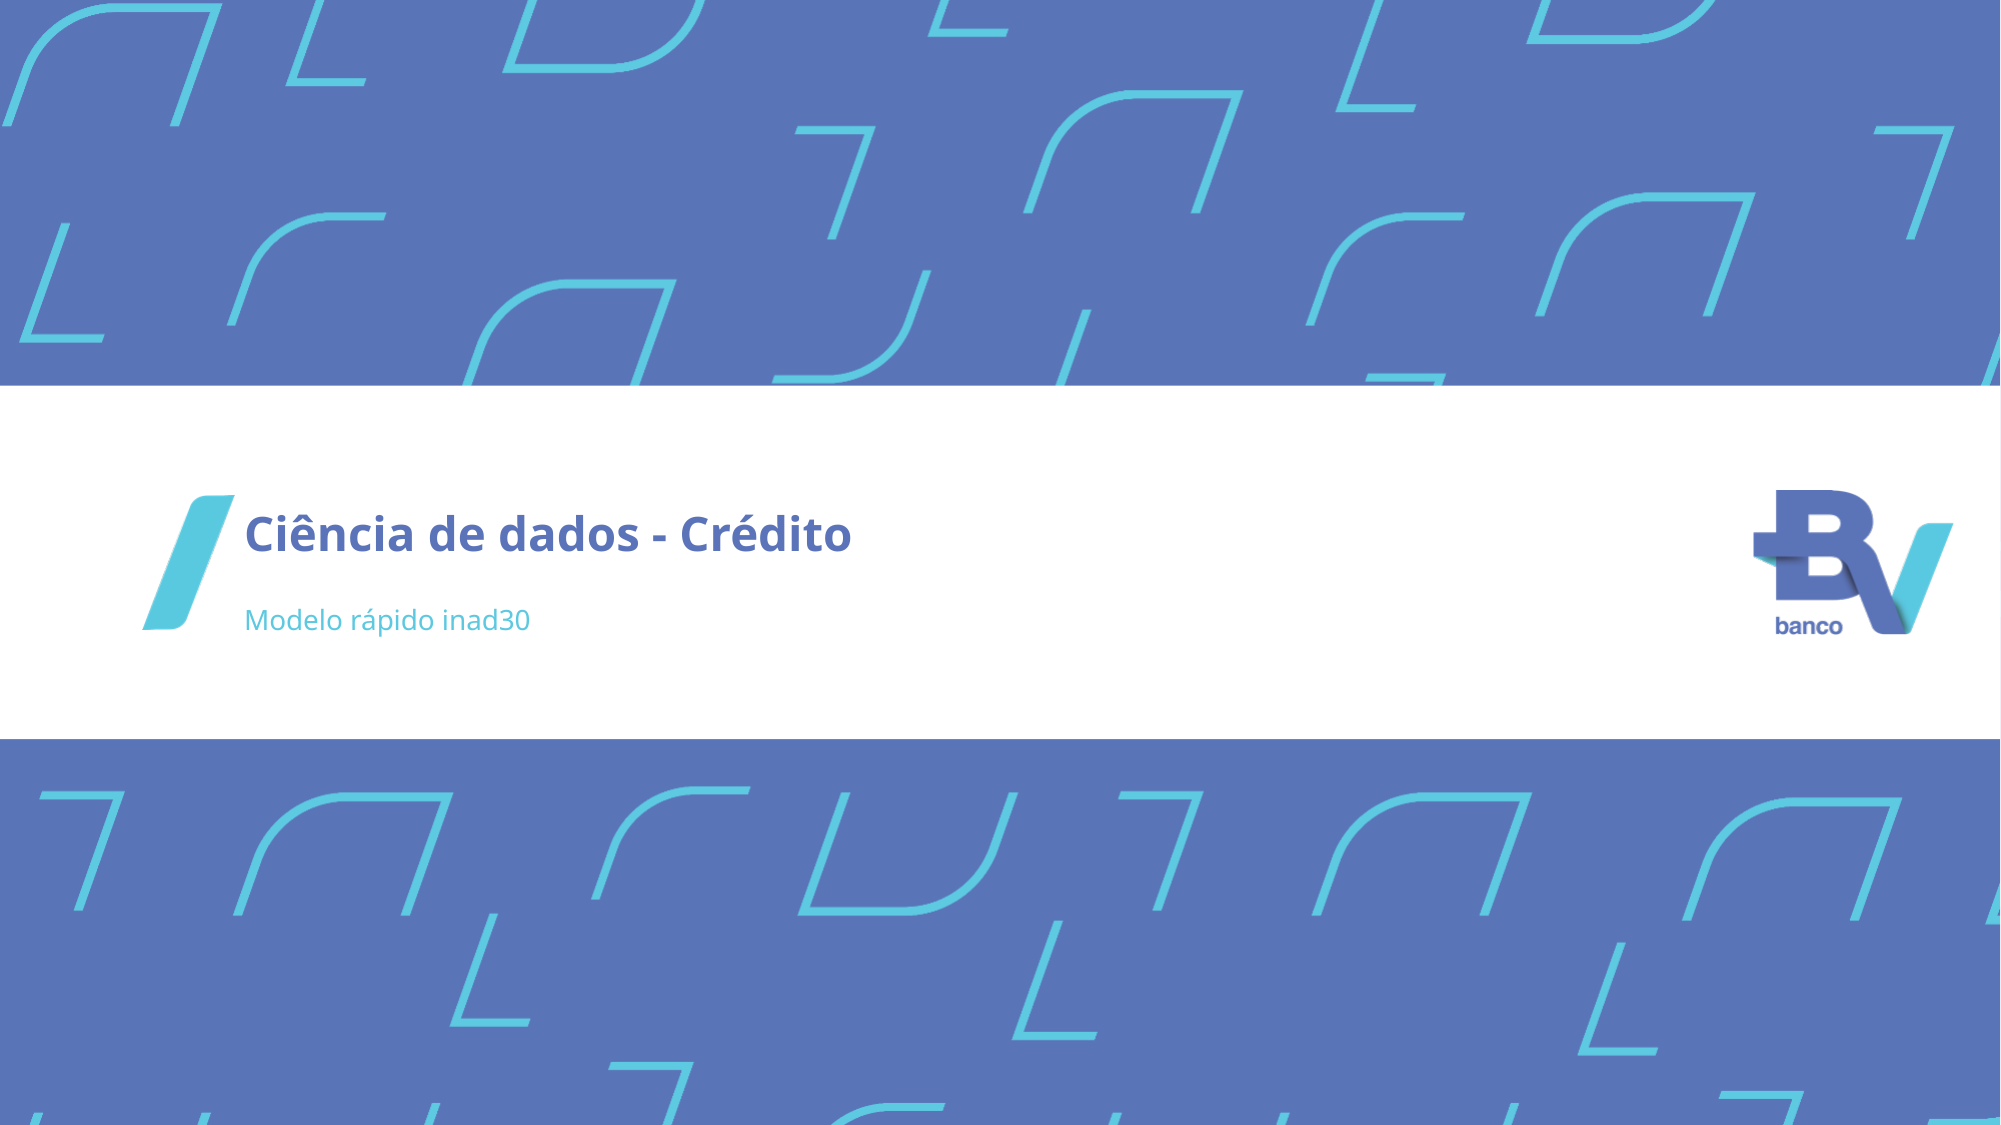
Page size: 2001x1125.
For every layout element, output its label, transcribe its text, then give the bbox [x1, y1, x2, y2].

list Modelo rápido inad30 [244, 588, 678, 641]
picture [0, 0, 2001, 385]
picture [0, 740, 2001, 1125]
picture [1753, 490, 1954, 635]
title Ciência de dados - Crédito [244, 485, 1294, 588]
picture [142, 495, 235, 630]
